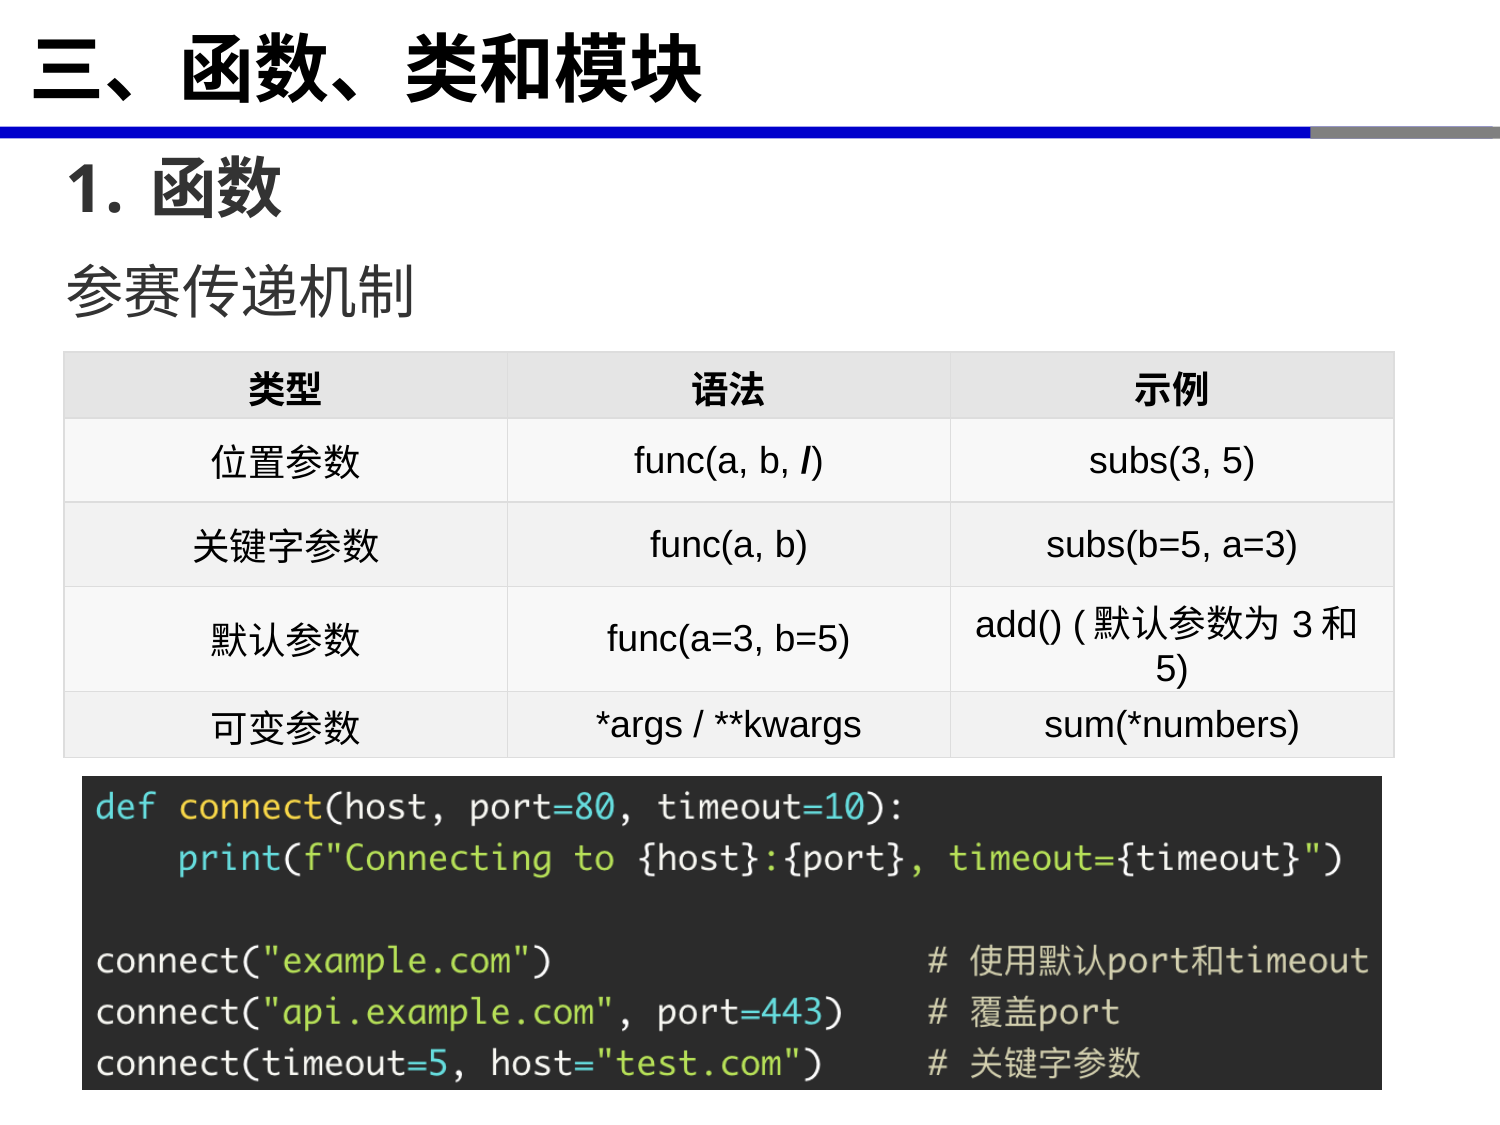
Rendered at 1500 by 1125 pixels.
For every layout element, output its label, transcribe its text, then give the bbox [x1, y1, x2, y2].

text_box 函数 参赛传递机制 [51, 138, 1382, 333]
table_cell func(a=3, b=5) [508, 587, 950, 691]
table_cell 默认参数 [65, 587, 507, 691]
table_cell func(a, b) [508, 503, 950, 586]
table_cell add() (默认参数为3和5) [951, 587, 1393, 691]
picture [82, 776, 1382, 1091]
table_cell sum(*numbers) [951, 692, 1393, 757]
table_cell subs(3, 5) [951, 419, 1393, 501]
table_header 示例 [951, 353, 1393, 417]
table_cell 可变参数 [65, 692, 507, 757]
table_cell subs(b=5, a=3) [951, 503, 1393, 586]
table_cell func(a, b, /) [508, 419, 950, 501]
table_cell *args / **kwargs [508, 692, 950, 757]
table_header 语法 [508, 353, 950, 417]
table_cell 关键字参数 [65, 503, 507, 586]
table_cell 位置参数 [65, 419, 507, 501]
table_header 类型 [65, 353, 507, 417]
title 三、函数、类和模块 [0, 1, 1479, 132]
